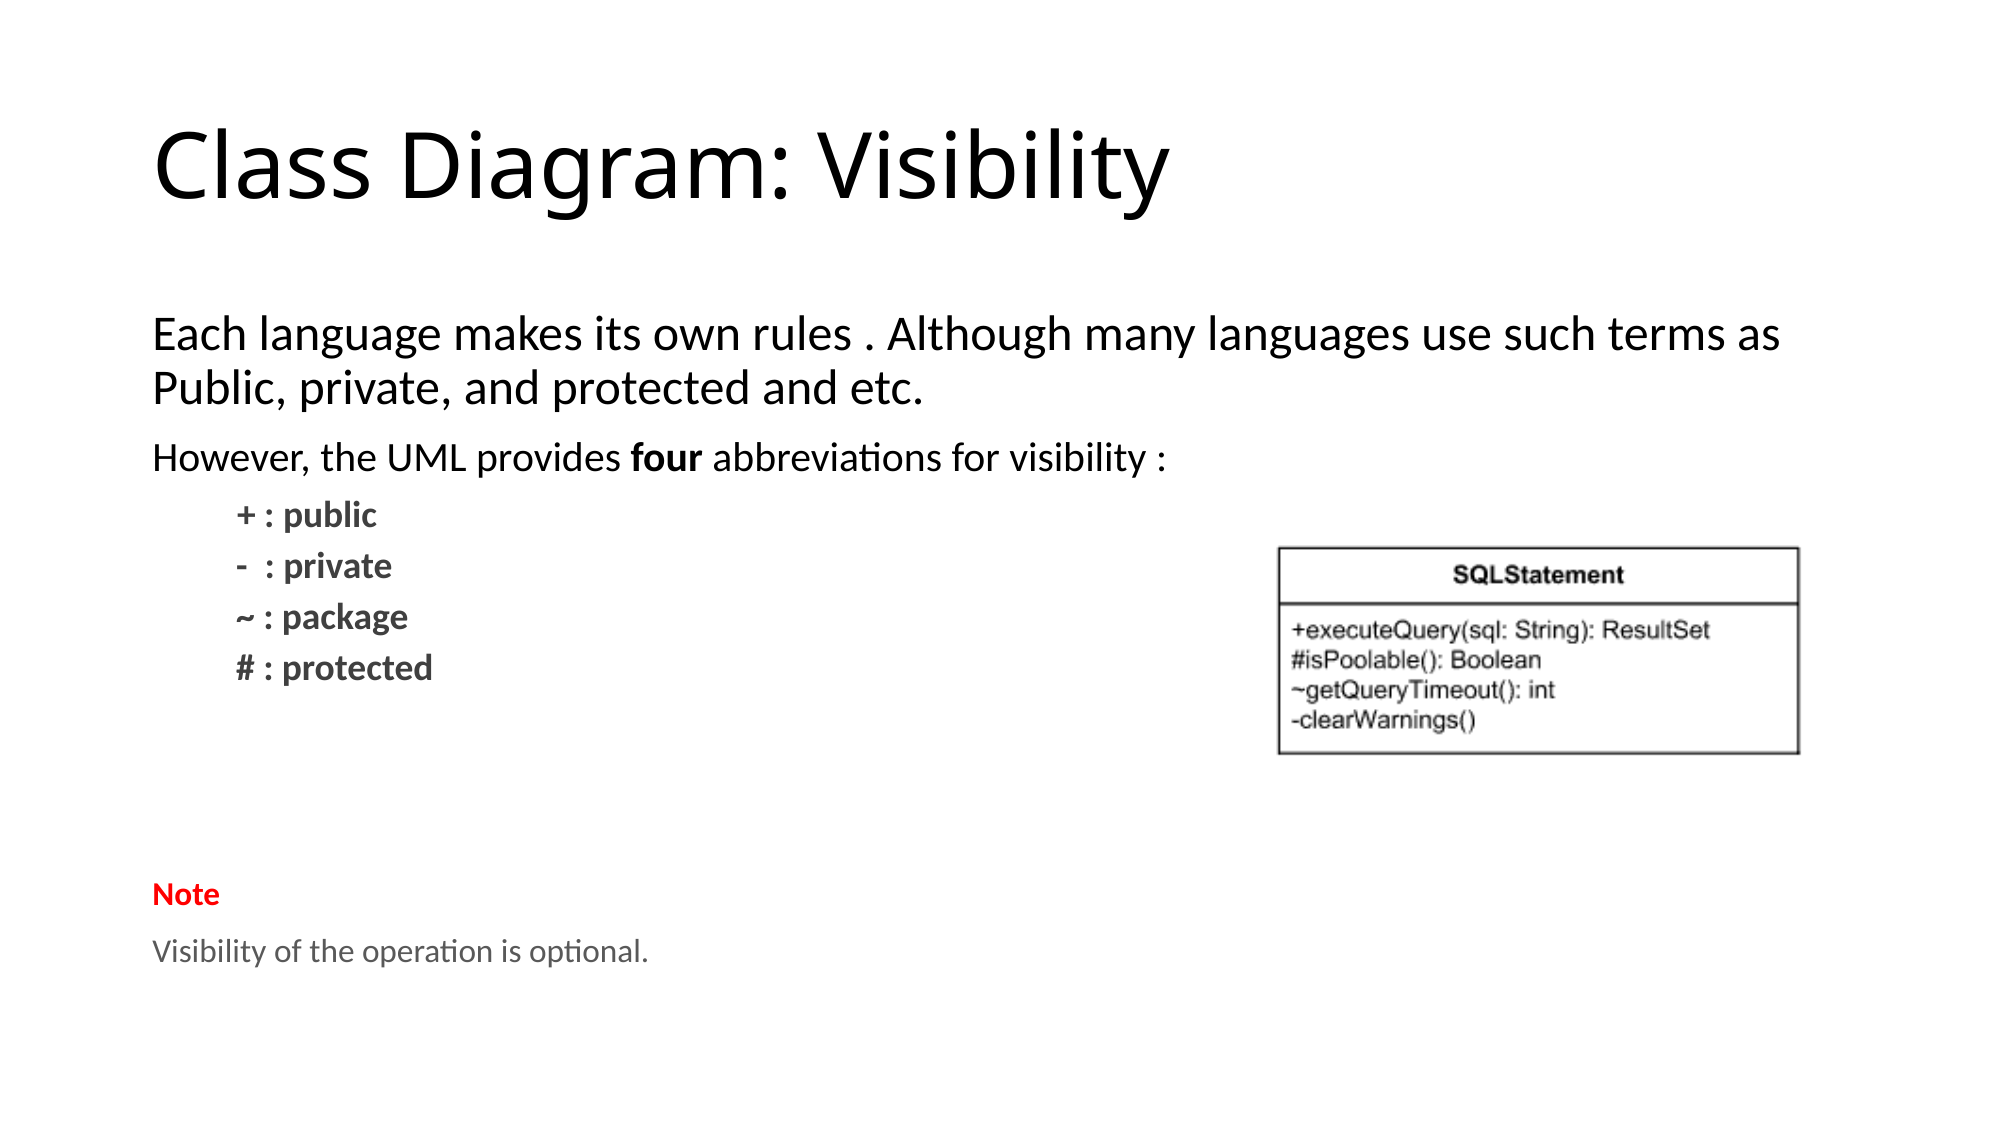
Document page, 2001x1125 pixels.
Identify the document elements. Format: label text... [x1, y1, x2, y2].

list Each language makes its own rules . Although many languages use such terms as Public, private, and protected and etc. However, the UML provides four abbreviations for visibility : + : public - : private ~ : package # : protected Note Visibility of the operation is optional. [137, 299, 1863, 1014]
picture [1275, 544, 1803, 759]
title Class Diagram: Visibility [137, 59, 1863, 278]
